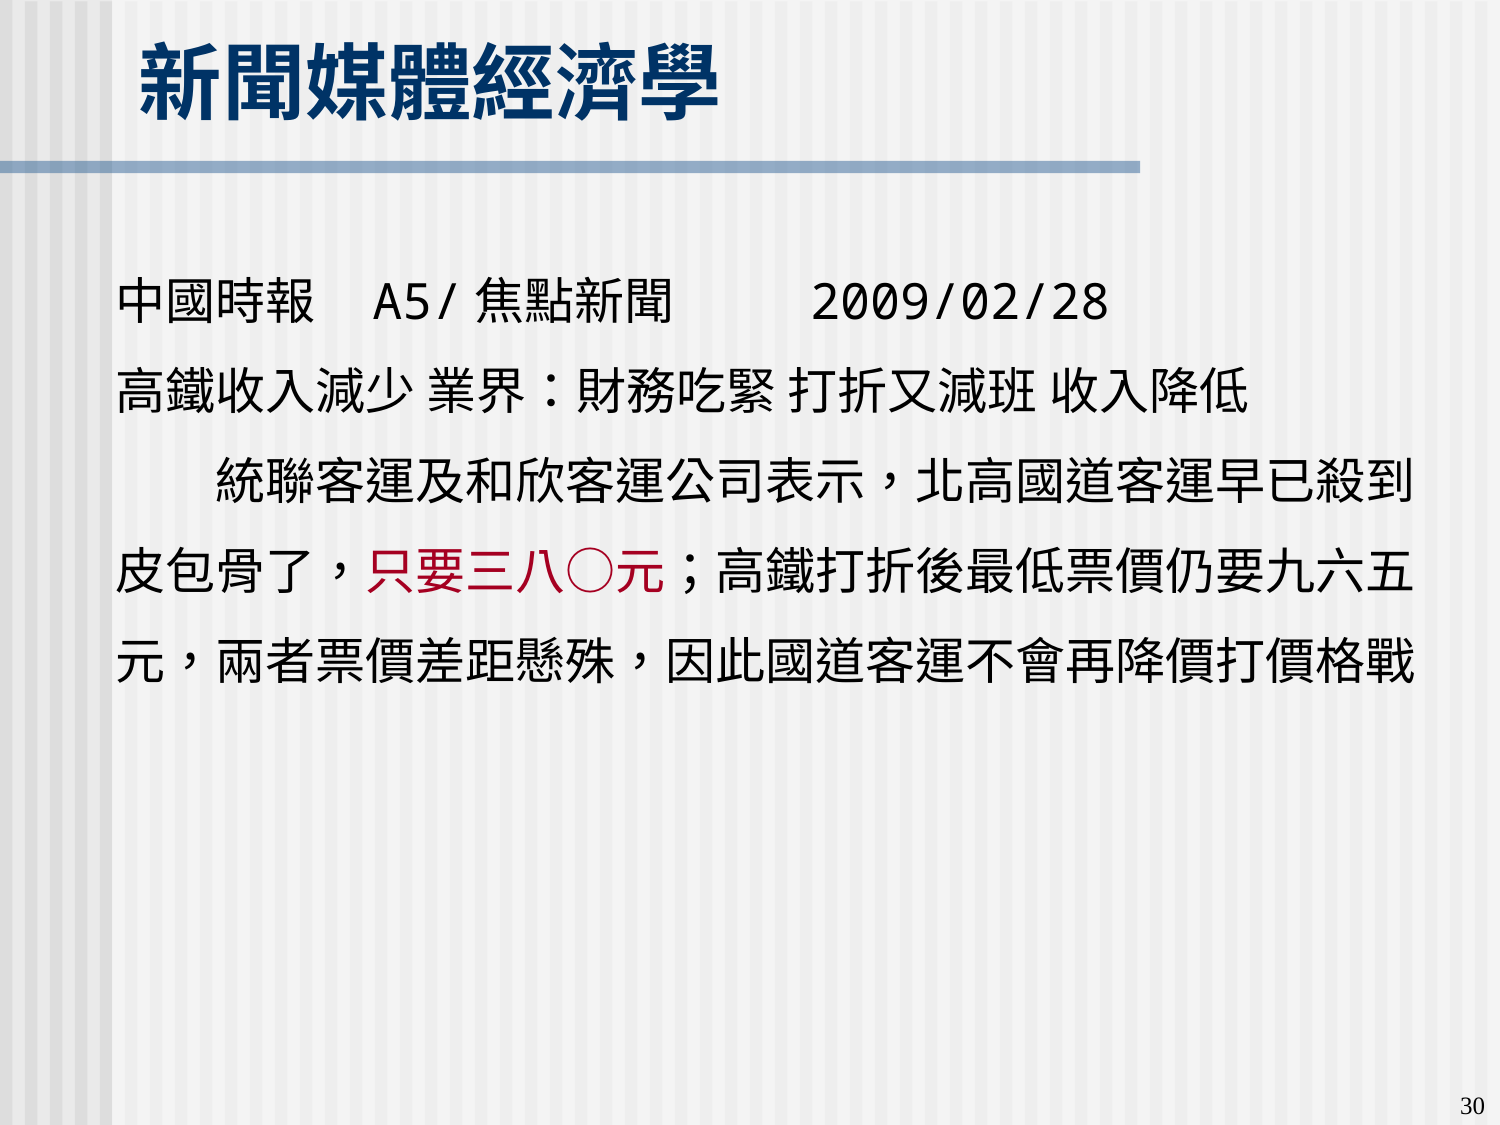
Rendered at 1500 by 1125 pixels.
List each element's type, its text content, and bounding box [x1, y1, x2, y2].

slide_number 30 [1187, 1052, 1500, 1125]
list 中國時報 A5/焦點新聞 2009/02/28 高鐵收入減少 業界：財務吃緊 打折又減班 收入降低 統聯客運及和欣客運公司表示，北高國道客運早已殺到皮包骨了，只要三八○元；高鐵打折後最低票價仍要九六五元，兩者票價差距懸殊，因此國道客運不會再降價打價格戰 [100, 231, 1431, 920]
title 新聞媒體經濟學 [123, 20, 1412, 138]
